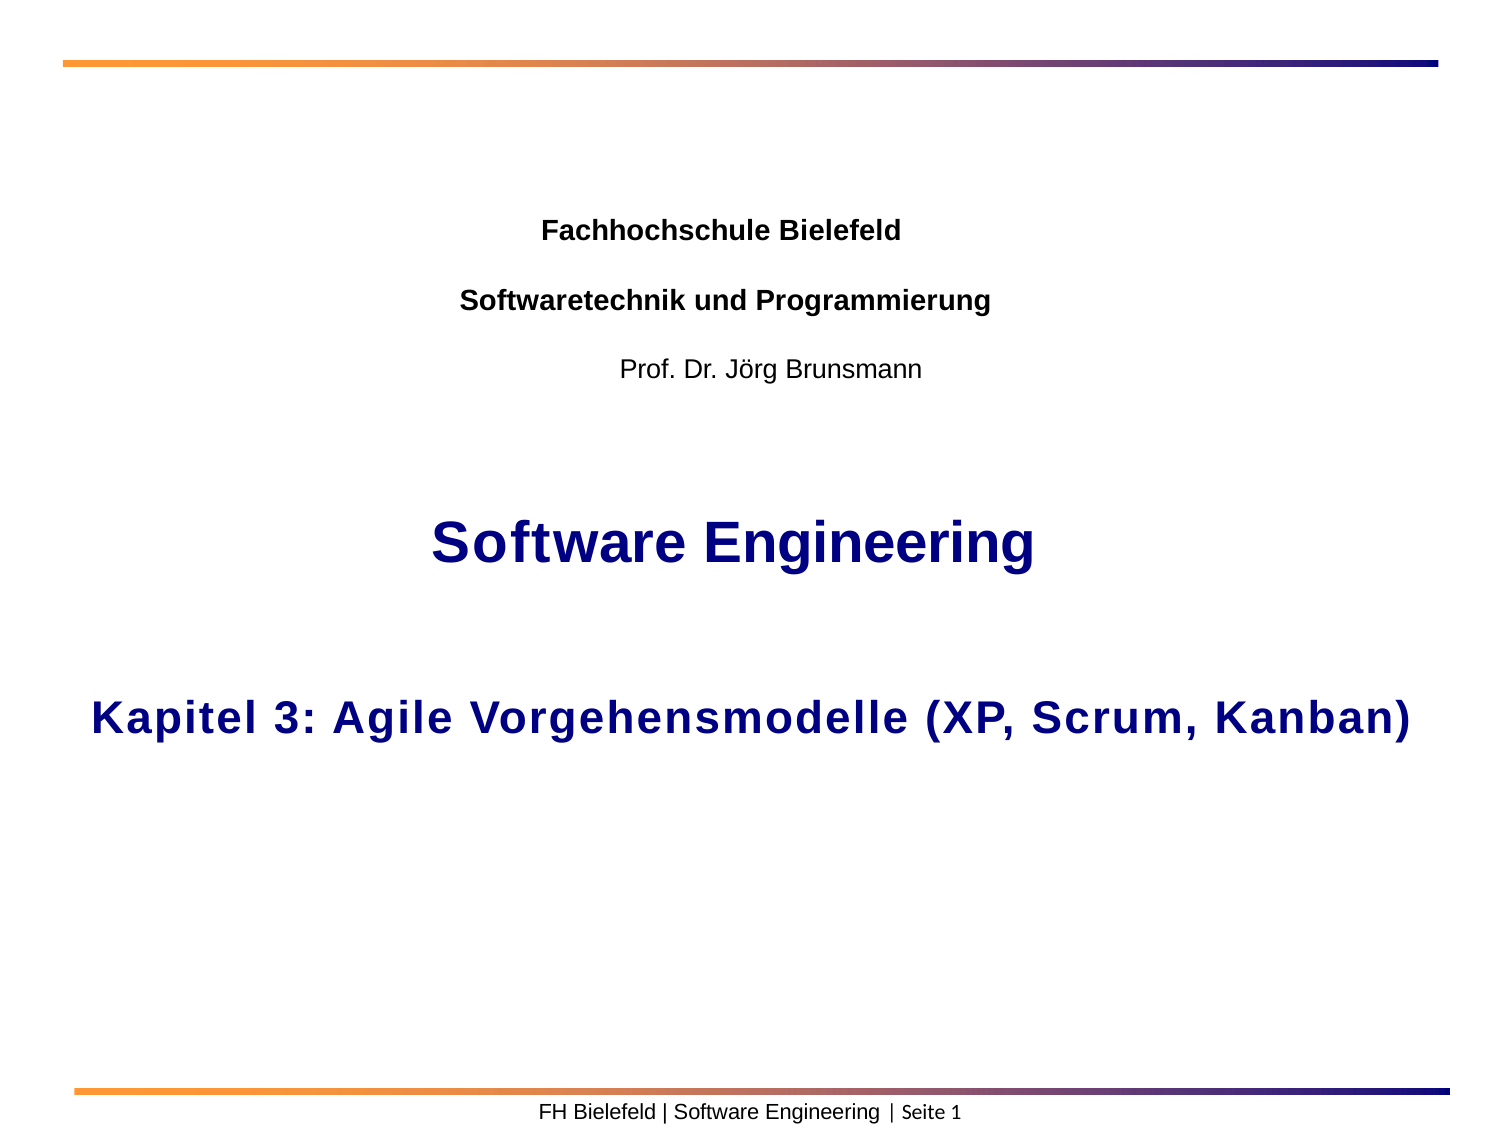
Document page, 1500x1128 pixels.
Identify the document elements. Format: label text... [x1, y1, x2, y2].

picture [62, 60, 1439, 67]
text_box Fachhochschule Bielefeld Softwaretechnik und Programmierung Prof. Dr. Jörg Brunsmann [274, 211, 1100, 384]
text_box Kapitel 3: Agile Vorgehensmodelle (XP, Scrum, Kanban) [62, 687, 1425, 743]
text_box Software Engineering [429, 504, 1138, 575]
picture [74, 1088, 1450, 1095]
